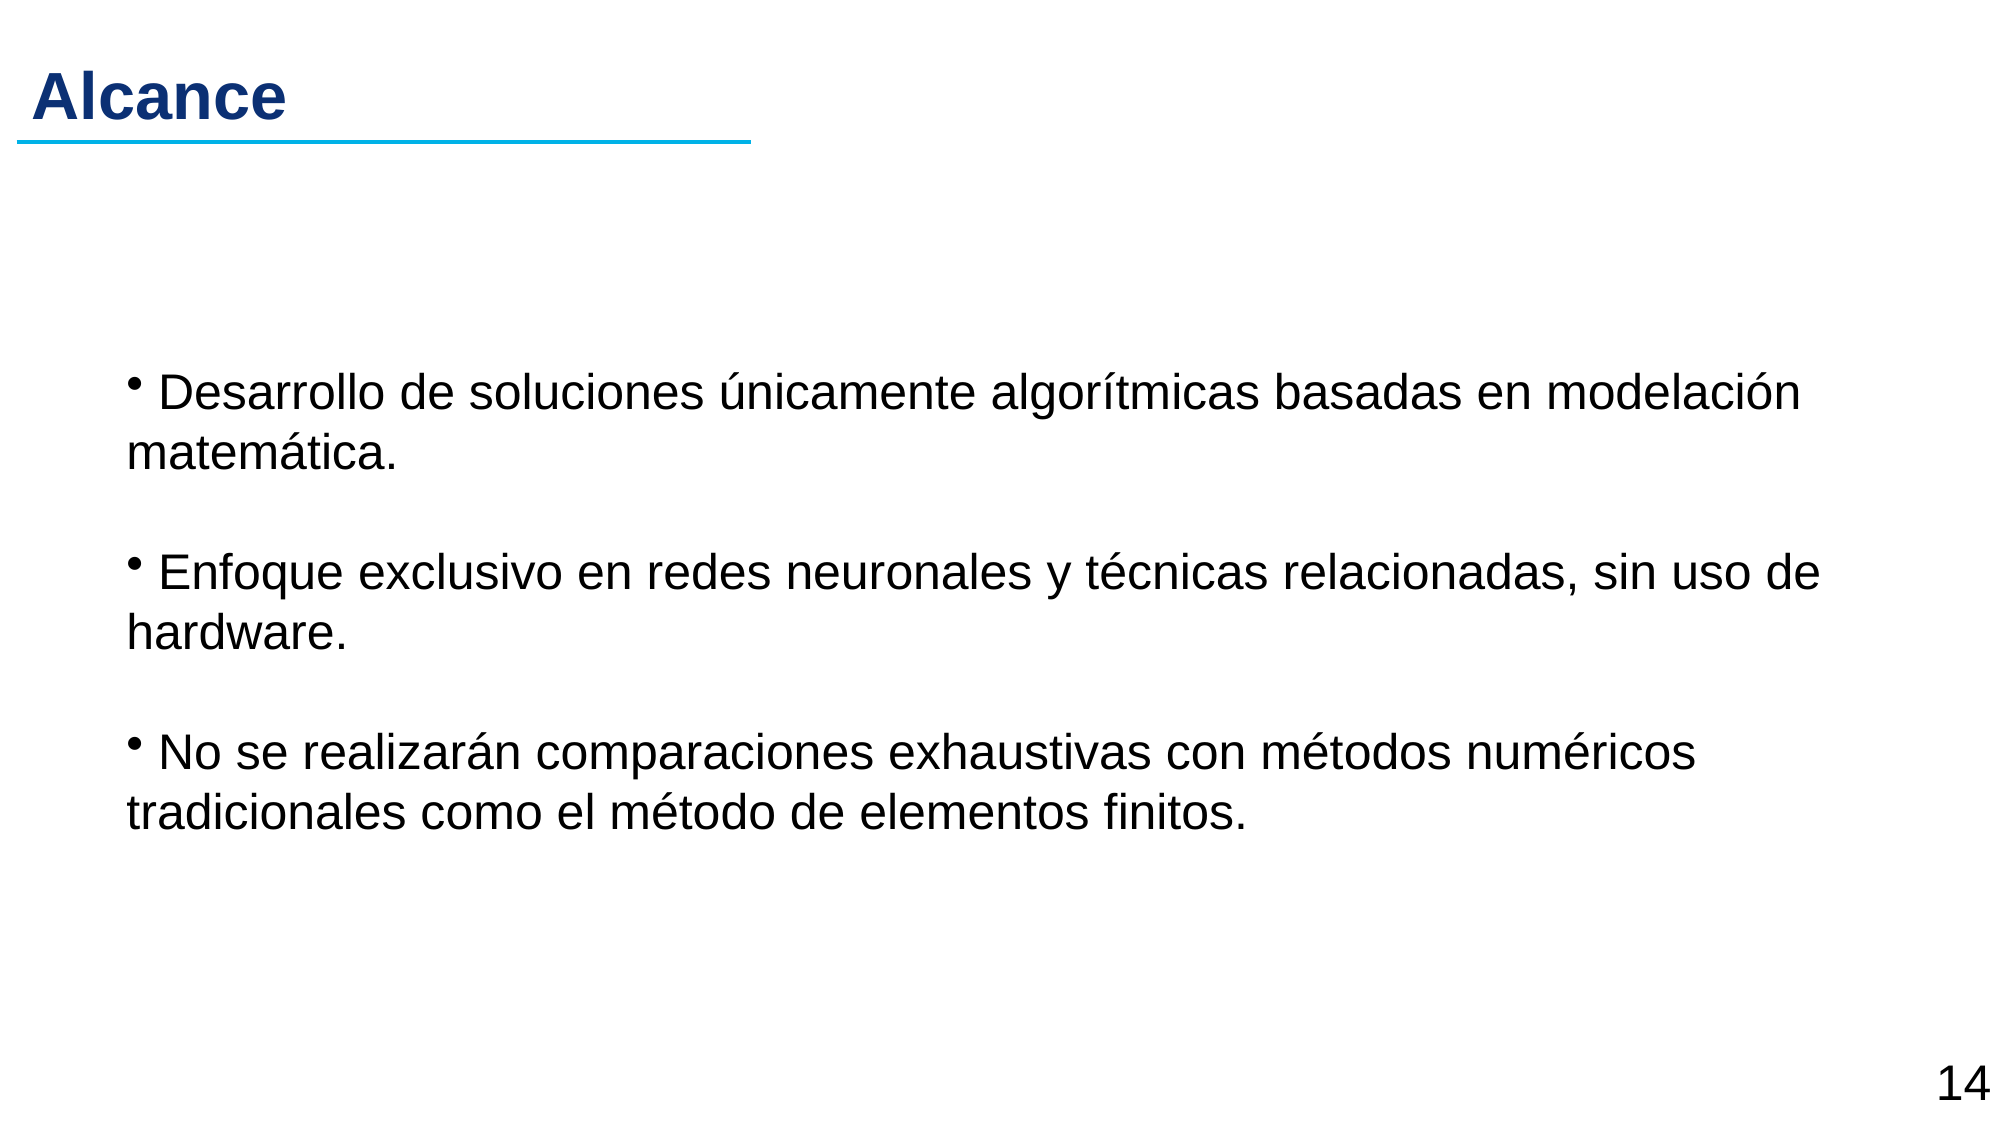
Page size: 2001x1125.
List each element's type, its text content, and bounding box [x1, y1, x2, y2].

text_box Alcance [16, 53, 1566, 326]
text_box 14 [1921, 1050, 2000, 1125]
text_box Desarrollo de soluciones únicamente algorítmicas basadas en modelación matemática. Enfoque exclusivo en redes neuronales y técnicas relacionadas, sin uso de hardware. No se realizarán comparaciones exhaustivas con métodos numéricos tradicionales como el método de elementos finitos. [111, 311, 1884, 847]
